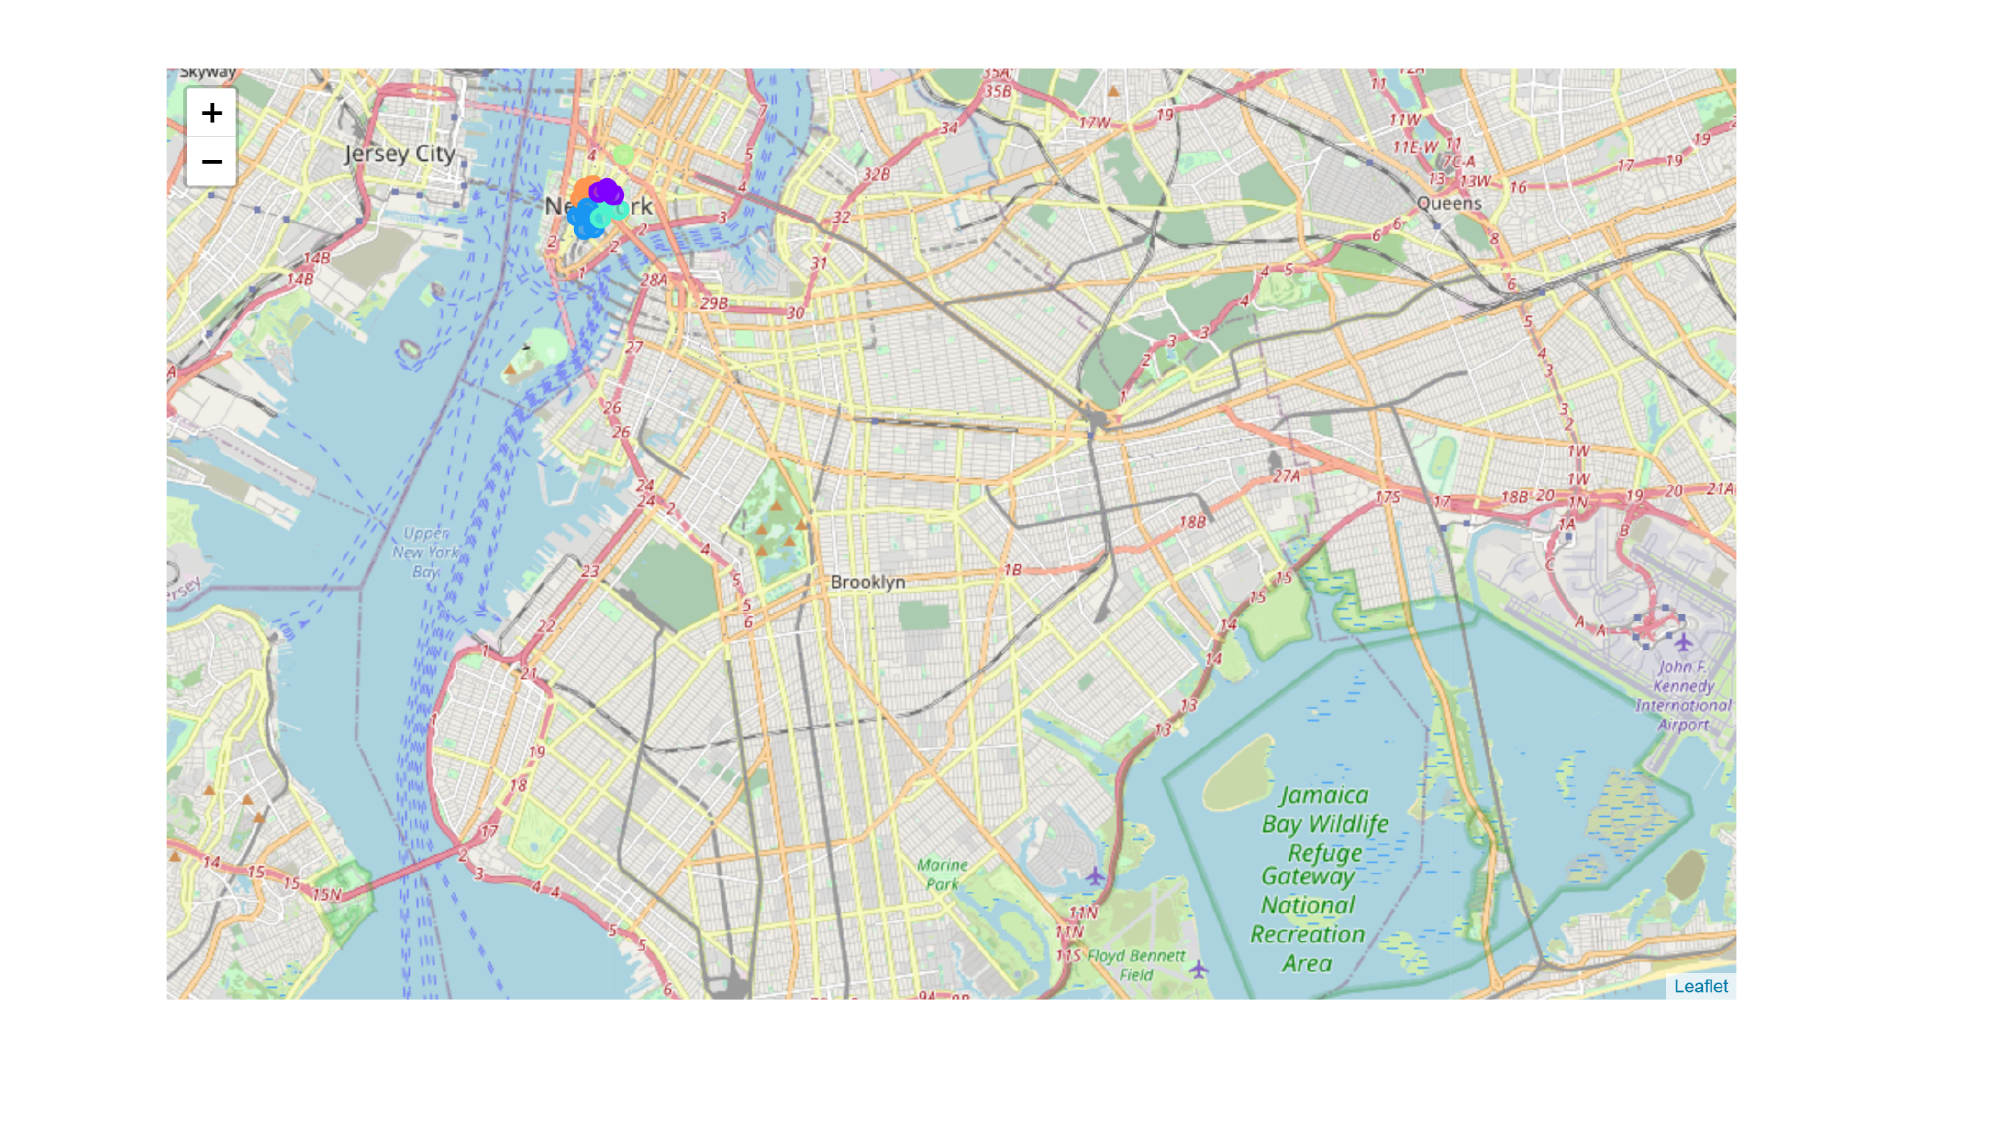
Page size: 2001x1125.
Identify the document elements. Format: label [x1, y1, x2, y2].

list [144, 59, 1744, 1009]
